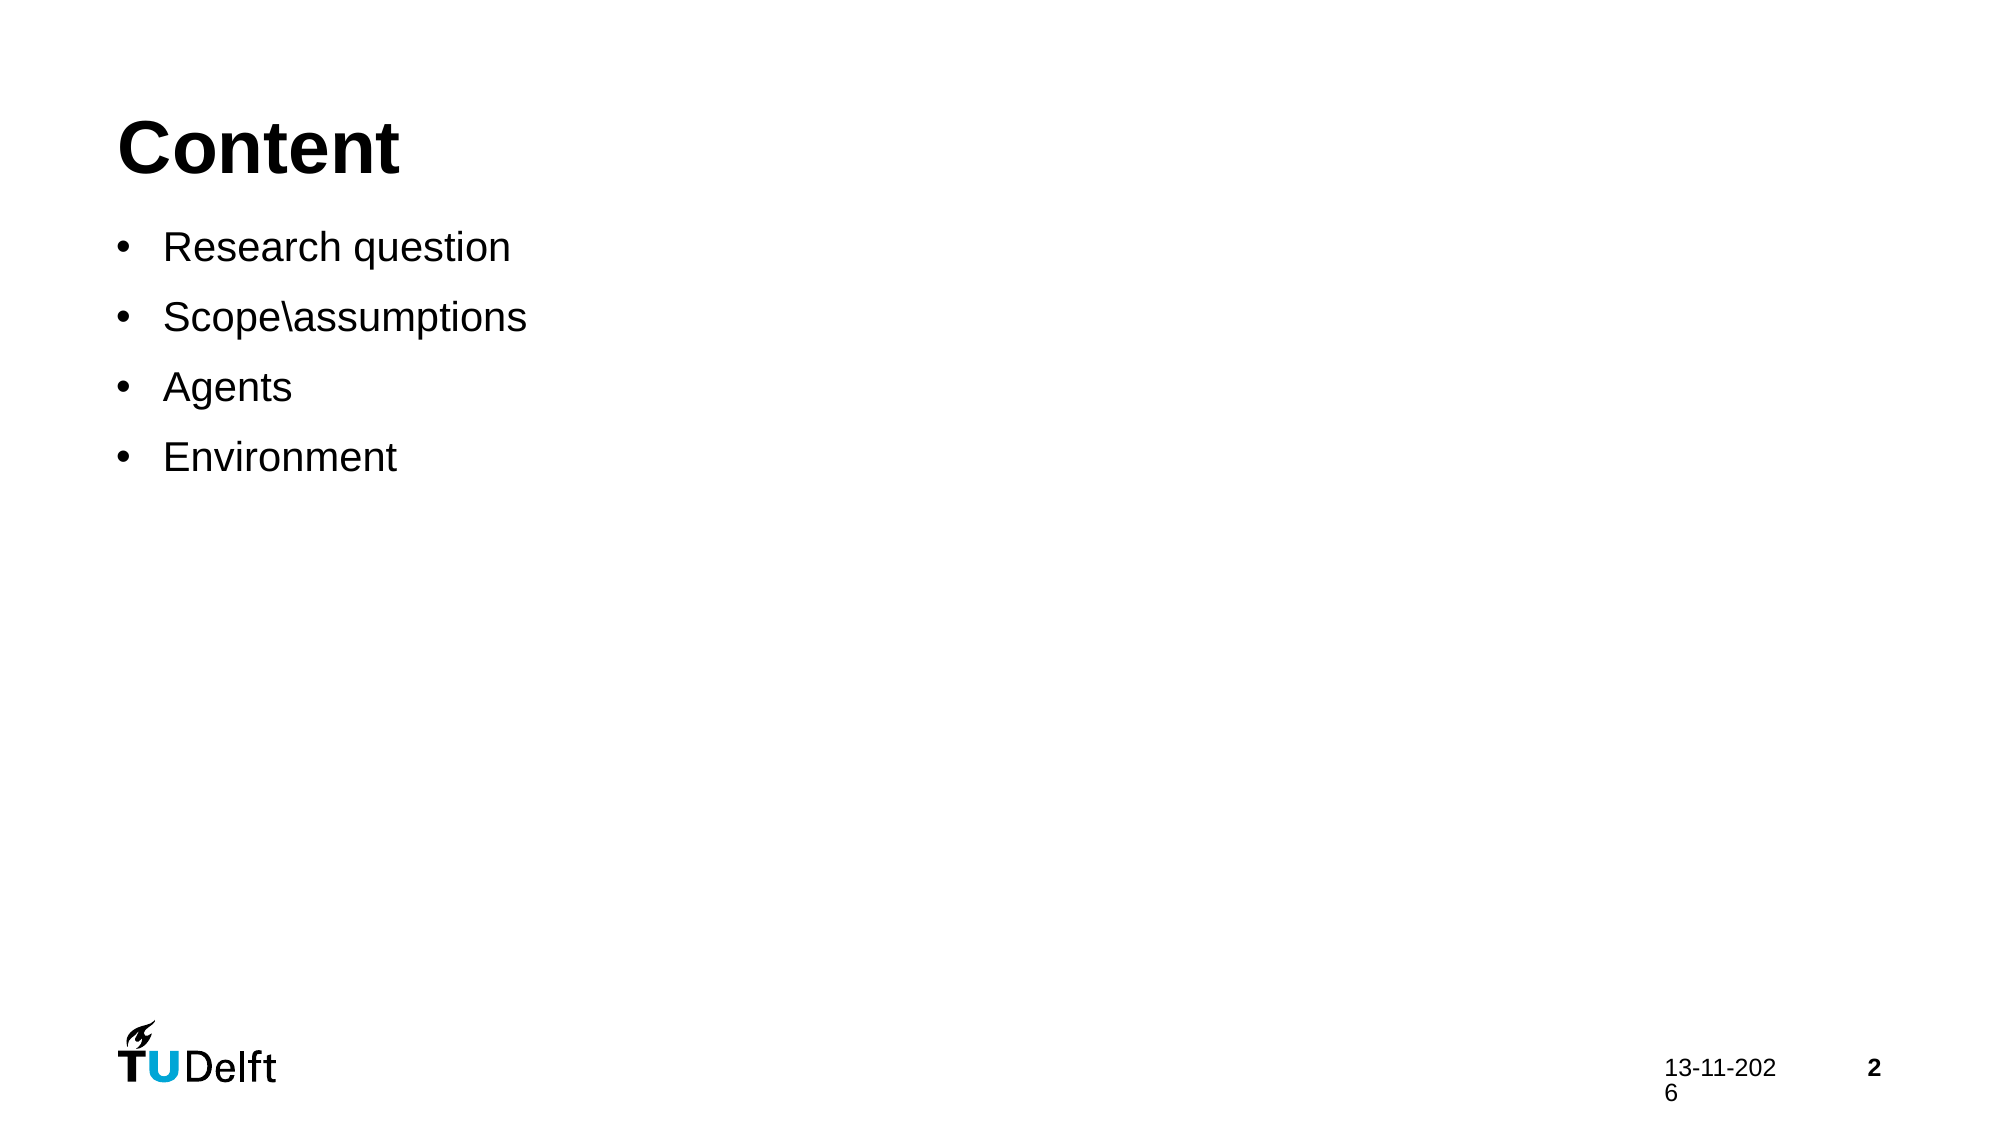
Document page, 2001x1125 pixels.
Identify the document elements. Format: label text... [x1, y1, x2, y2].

text_box Research question Scope\assumptions Agents Environment [116, 225, 1882, 833]
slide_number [1664, 1050, 1791, 1082]
slide_number 2 [1833, 1050, 1882, 1082]
title Content [117, 118, 1882, 172]
